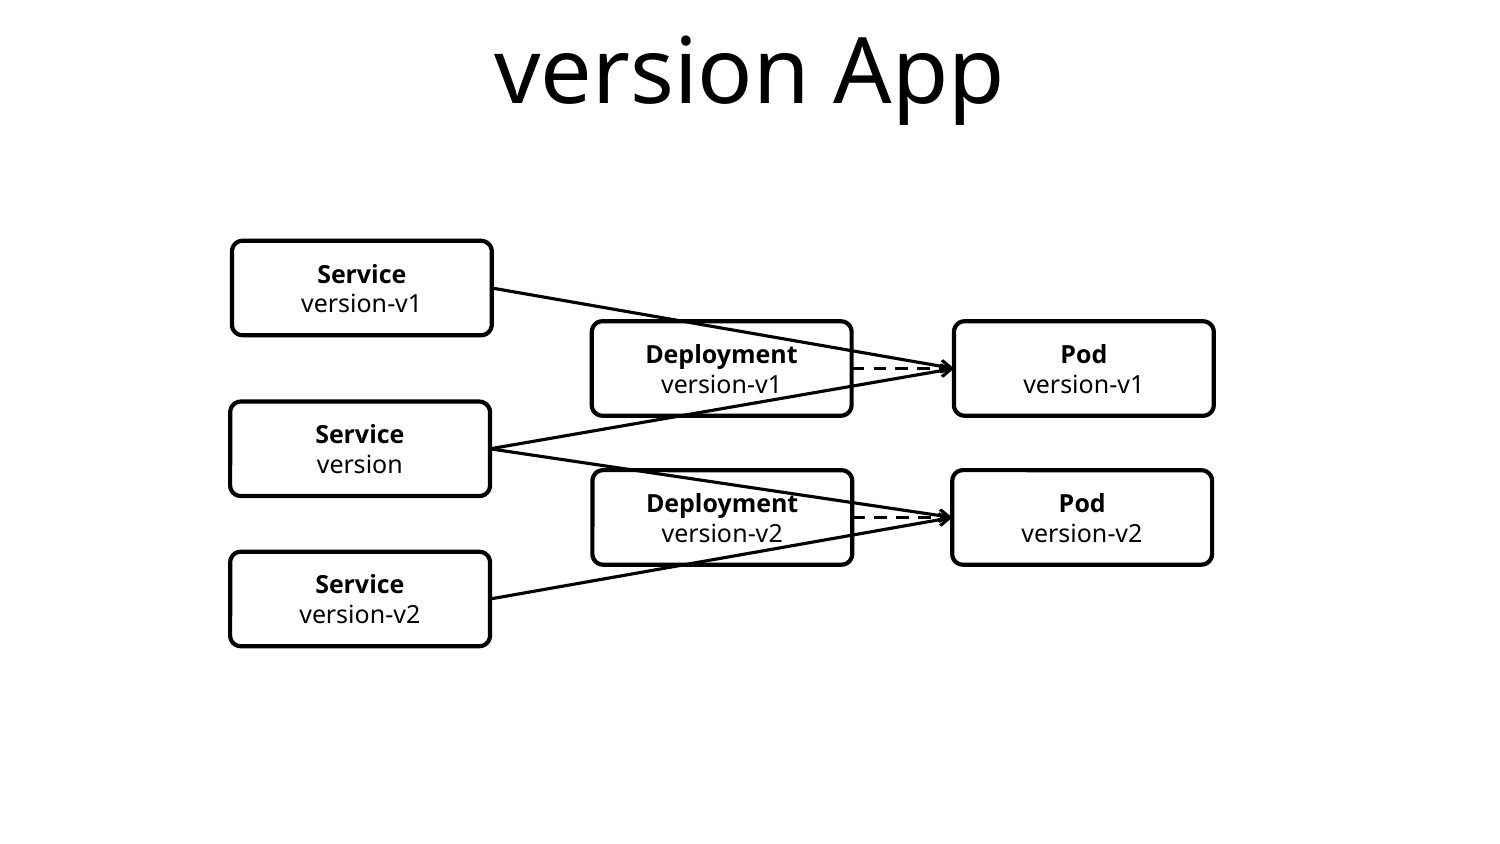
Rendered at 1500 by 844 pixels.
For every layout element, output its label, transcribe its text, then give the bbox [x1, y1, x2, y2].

text_box Service version-v2 [228, 549, 493, 649]
text_box Pod version-v1 [959, 319, 1216, 418]
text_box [491, 287, 955, 366]
title version App [75, 0, 1425, 138]
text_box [489, 368, 955, 450]
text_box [489, 448, 953, 516]
text_box Pod version-v2 [957, 468, 1215, 567]
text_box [489, 517, 953, 600]
text_box Service version [228, 399, 484, 499]
text_box Service version-v1 [229, 238, 494, 338]
